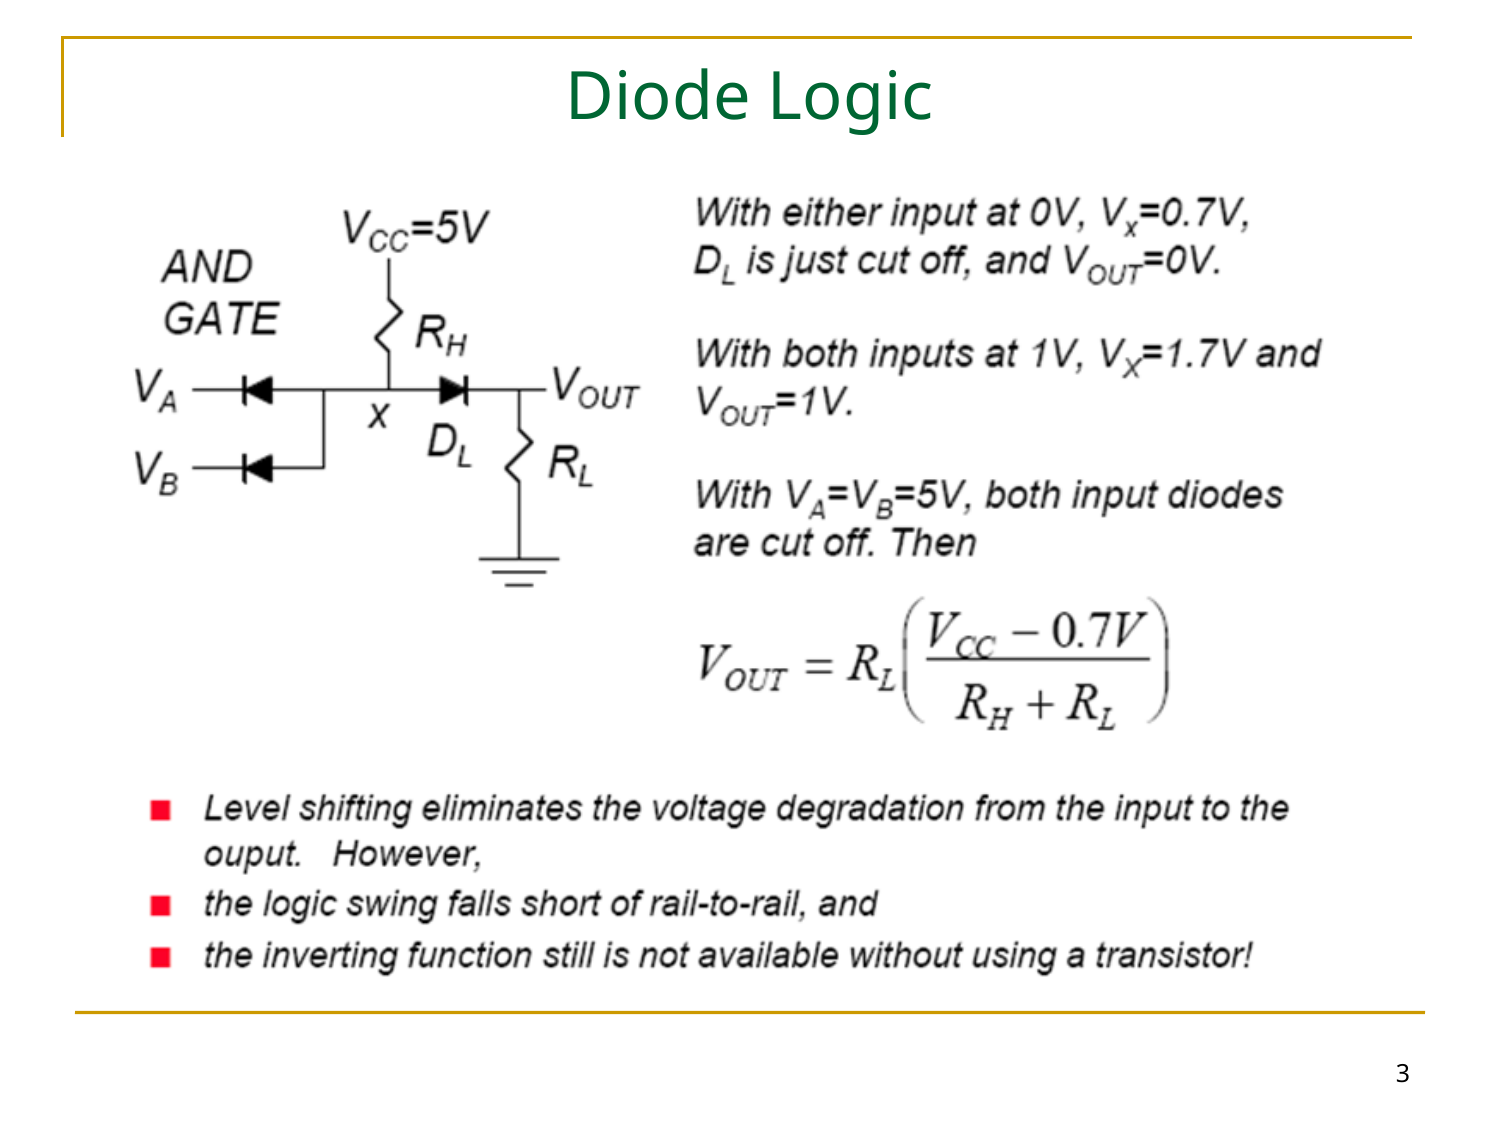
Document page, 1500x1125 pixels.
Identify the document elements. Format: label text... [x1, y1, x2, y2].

slide_number 3 [1074, 1023, 1426, 1100]
picture [98, 162, 1363, 734]
picture [137, 782, 1297, 988]
title Diode Logic [75, 45, 1425, 233]
